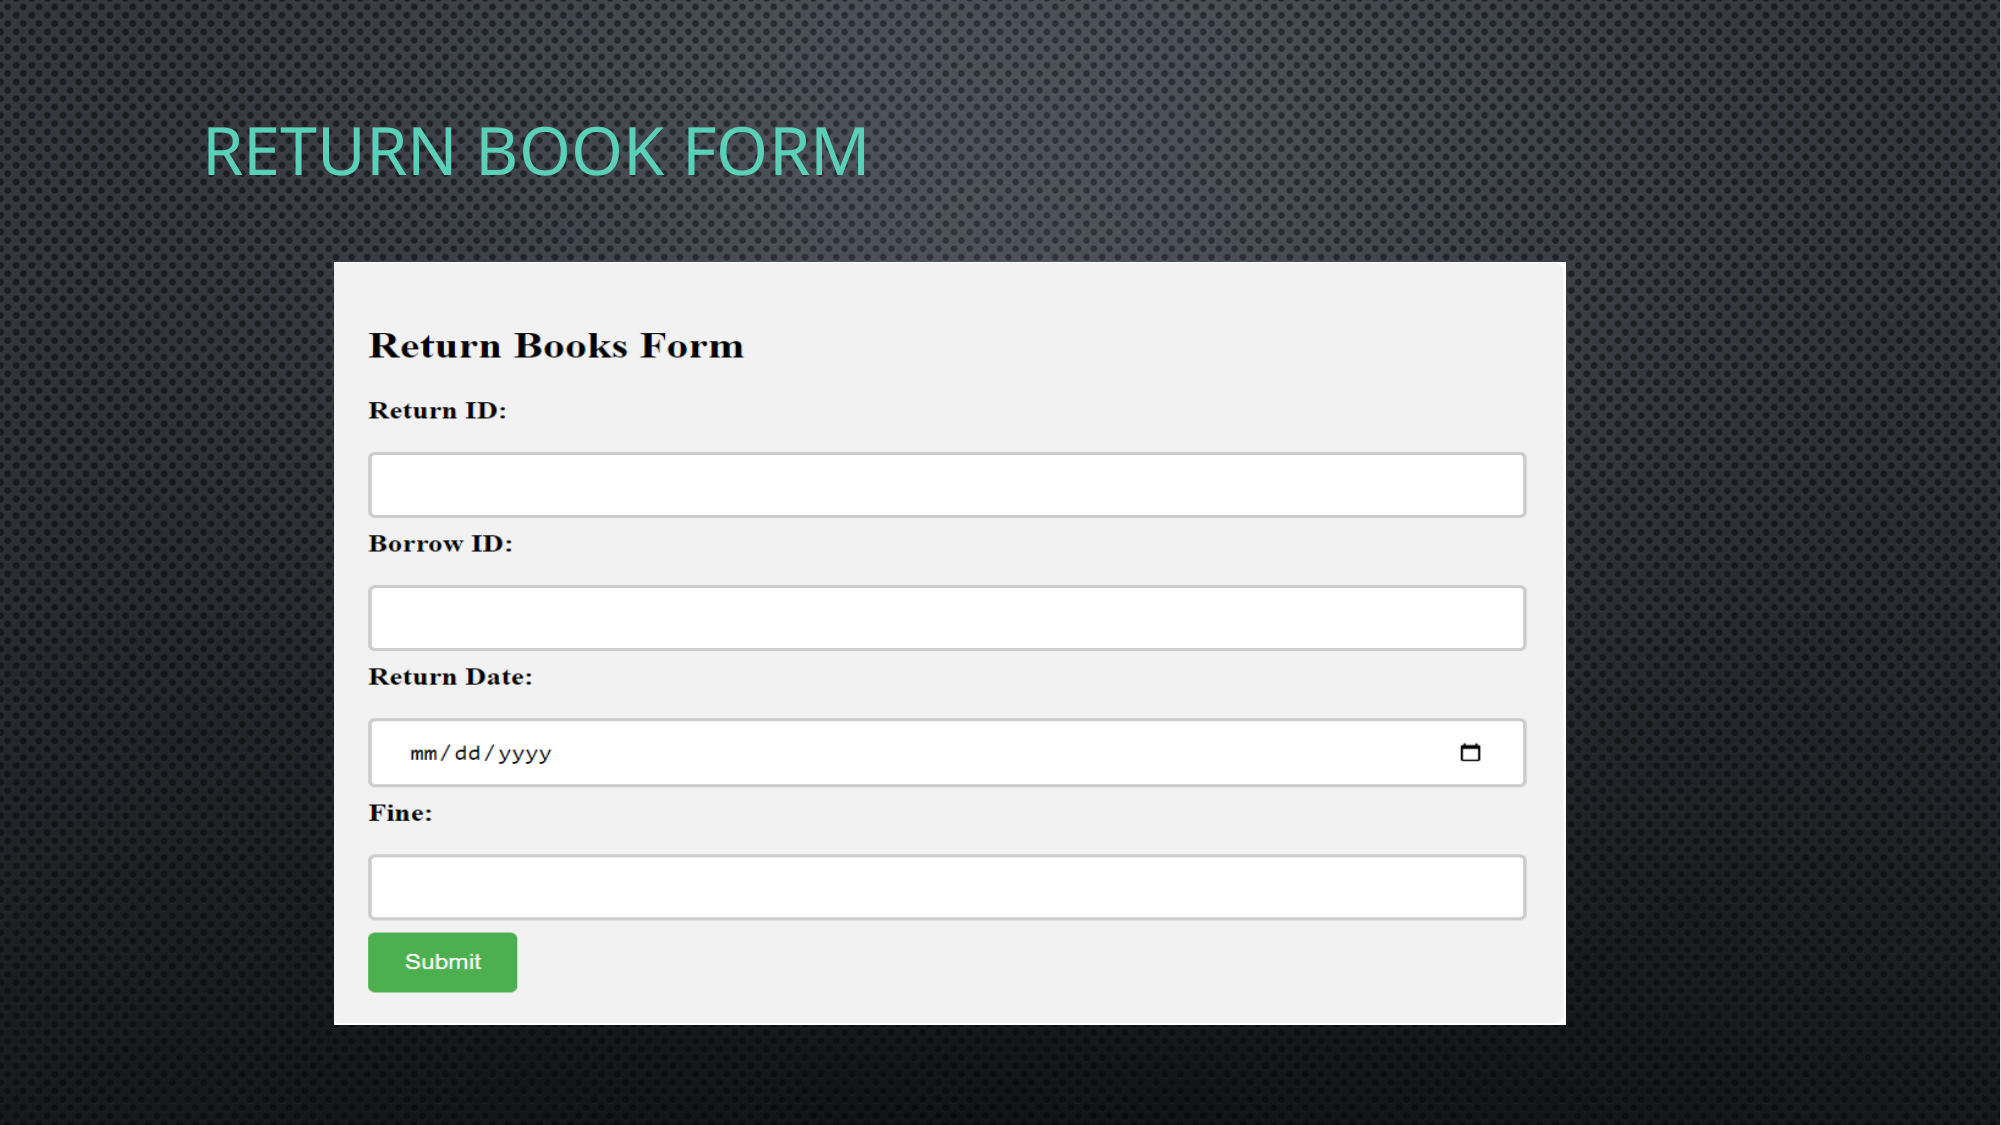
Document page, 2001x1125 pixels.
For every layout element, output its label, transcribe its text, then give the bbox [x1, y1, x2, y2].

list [334, 261, 1566, 1026]
title Return Book Form [187, 99, 1813, 198]
